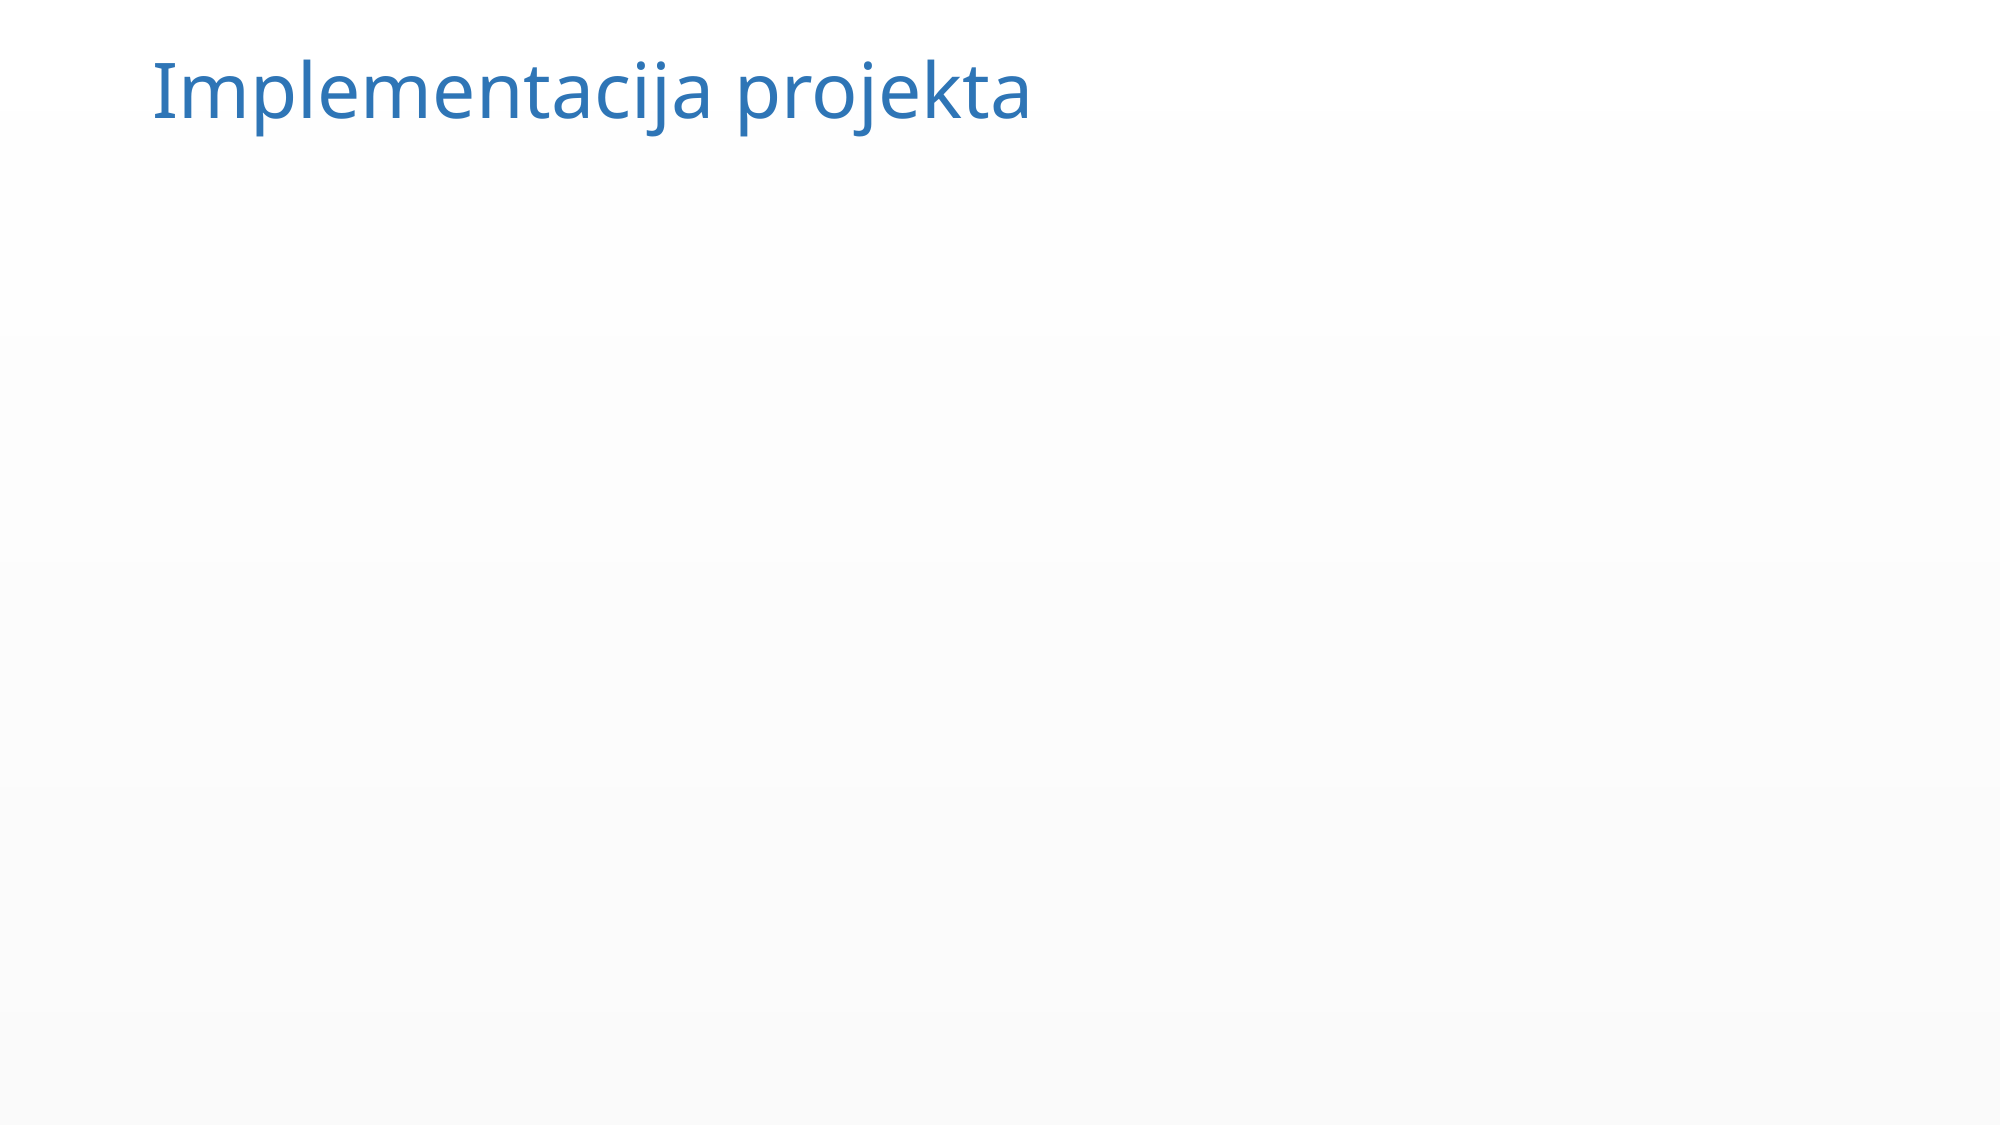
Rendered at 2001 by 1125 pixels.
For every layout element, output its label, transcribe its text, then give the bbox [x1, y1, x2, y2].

title Implementacija projekta [137, 44, 1863, 144]
